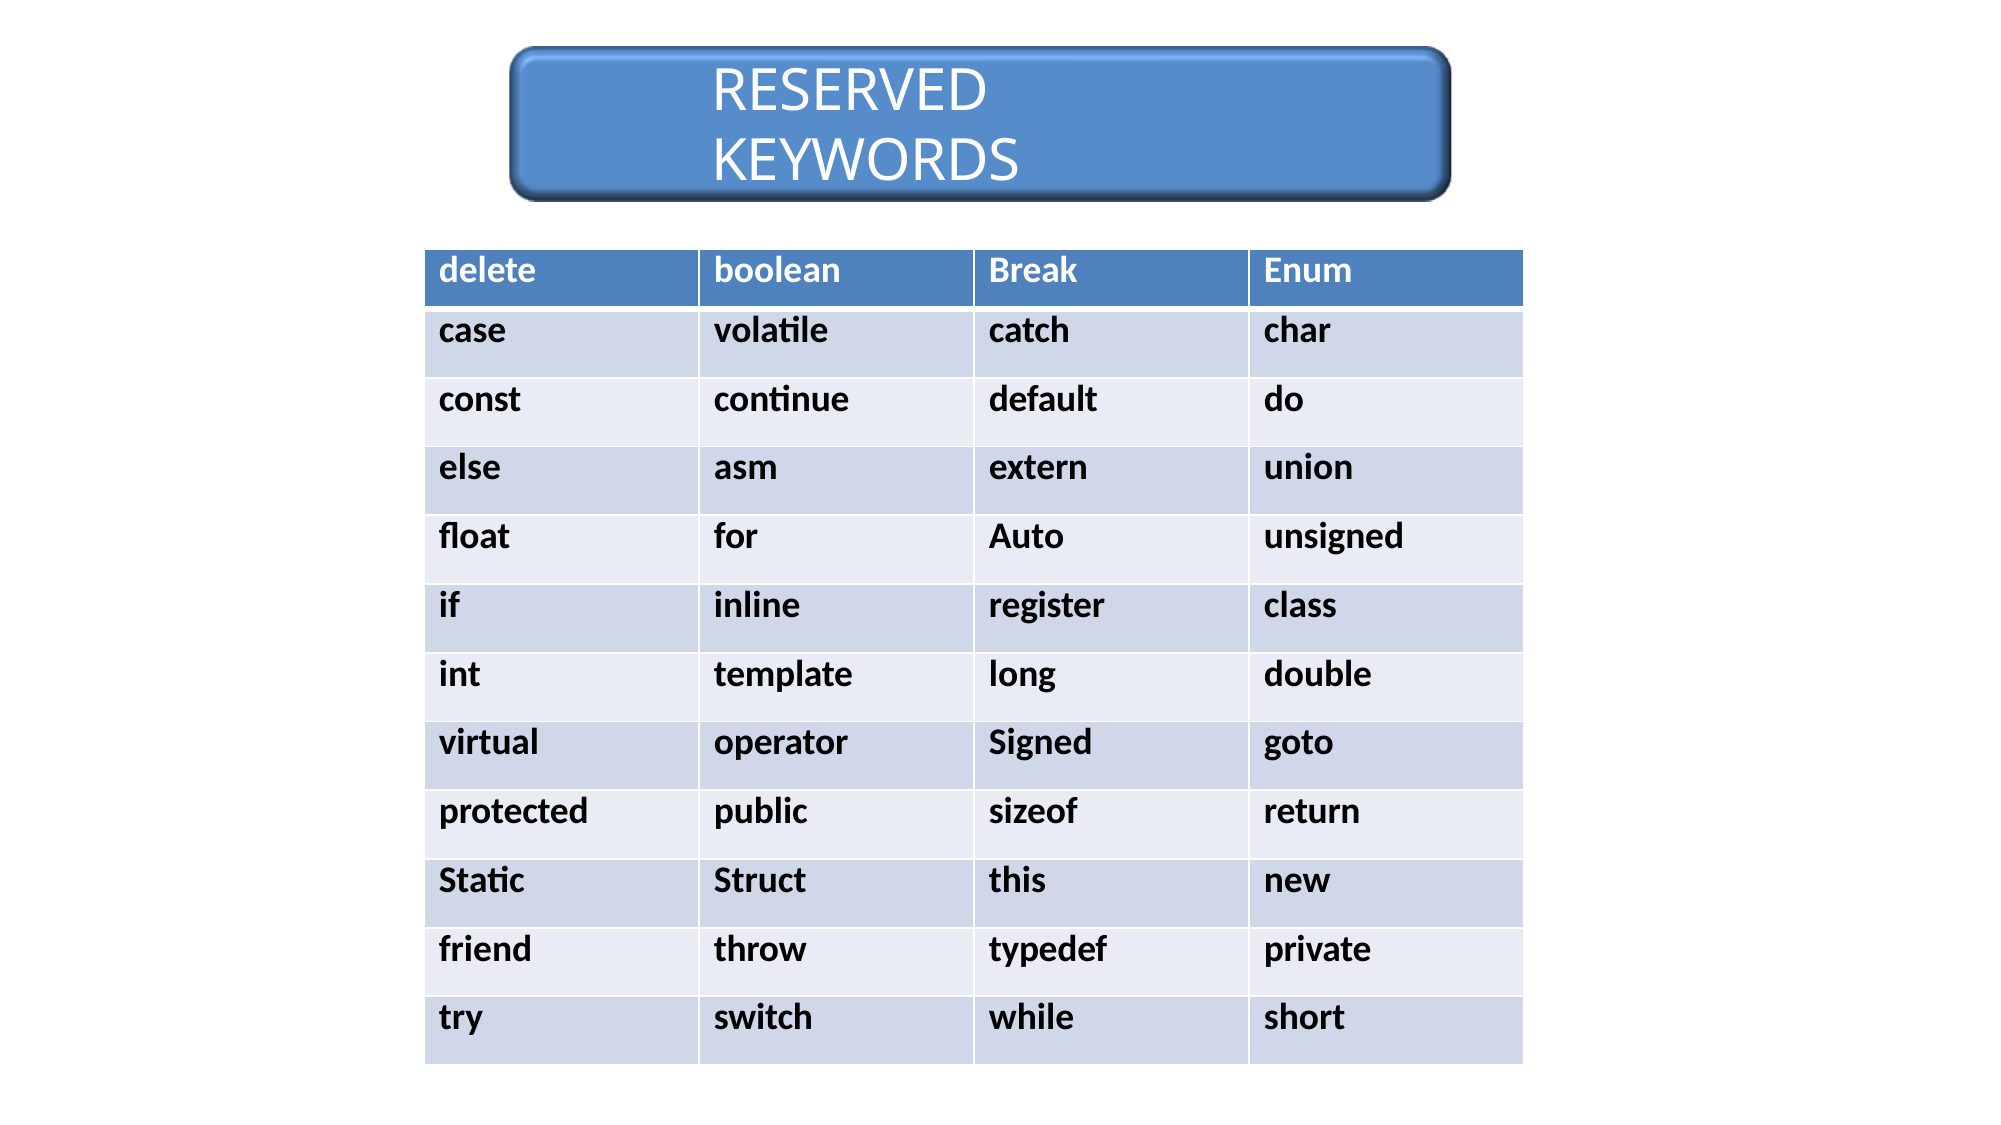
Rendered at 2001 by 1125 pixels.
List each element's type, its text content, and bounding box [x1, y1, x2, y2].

table_cell const [425, 379, 698, 446]
table_cell int [425, 654, 698, 721]
table_cell double [1250, 654, 1523, 721]
table_cell register [975, 585, 1248, 652]
table_cell extern [975, 447, 1248, 514]
text_box [509, 46, 709, 202]
table_cell else [425, 447, 698, 514]
table_cell inline [700, 585, 973, 652]
table_cell virtual [425, 722, 698, 789]
table_cell sizeof [975, 791, 1248, 858]
table_cell Struct [700, 860, 973, 927]
table_cell char [1250, 312, 1523, 377]
table_cell public [700, 791, 973, 858]
table_cell friend [425, 929, 698, 995]
table_cell long [975, 654, 1248, 721]
table_header boolean [700, 250, 973, 306]
table_cell while [975, 997, 1248, 1064]
table_header Break [975, 250, 1248, 306]
table_cell unsigned [1250, 516, 1523, 583]
table_cell Signed [975, 722, 1248, 789]
table_cell operator [700, 722, 973, 789]
table_cell if [425, 585, 698, 652]
table_cell new [1250, 860, 1523, 927]
table_cell for [700, 516, 973, 583]
table_cell default [975, 379, 1248, 446]
table_cell protected [425, 791, 698, 858]
table_cell this [975, 860, 1248, 927]
table_cell return [1250, 791, 1523, 858]
table_cell private [1250, 929, 1523, 995]
table_cell volatile [700, 312, 973, 377]
table_cell goto [1250, 722, 1523, 789]
table_cell case [425, 312, 698, 377]
table_cell asm [700, 447, 973, 514]
table_cell try [425, 997, 698, 1064]
table_cell catch [975, 312, 1248, 377]
table_cell throw [700, 929, 973, 995]
table_cell union [1250, 447, 1523, 514]
table_cell continue [700, 379, 973, 446]
table_header delete [425, 250, 698, 306]
table_cell Auto [975, 516, 1248, 583]
table_cell class [1250, 585, 1523, 652]
table_cell typedef [975, 929, 1248, 995]
table_cell float [425, 516, 698, 583]
table_cell Static [425, 860, 698, 927]
table_cell do [1250, 379, 1523, 446]
title RESERVED KEYWORDS [709, 26, 1254, 217]
table_cell template [700, 654, 973, 721]
table_header Enum [1250, 250, 1523, 306]
table_cell short [1250, 997, 1523, 1064]
table_cell switch [700, 997, 973, 1064]
text_box [1254, 46, 1452, 202]
